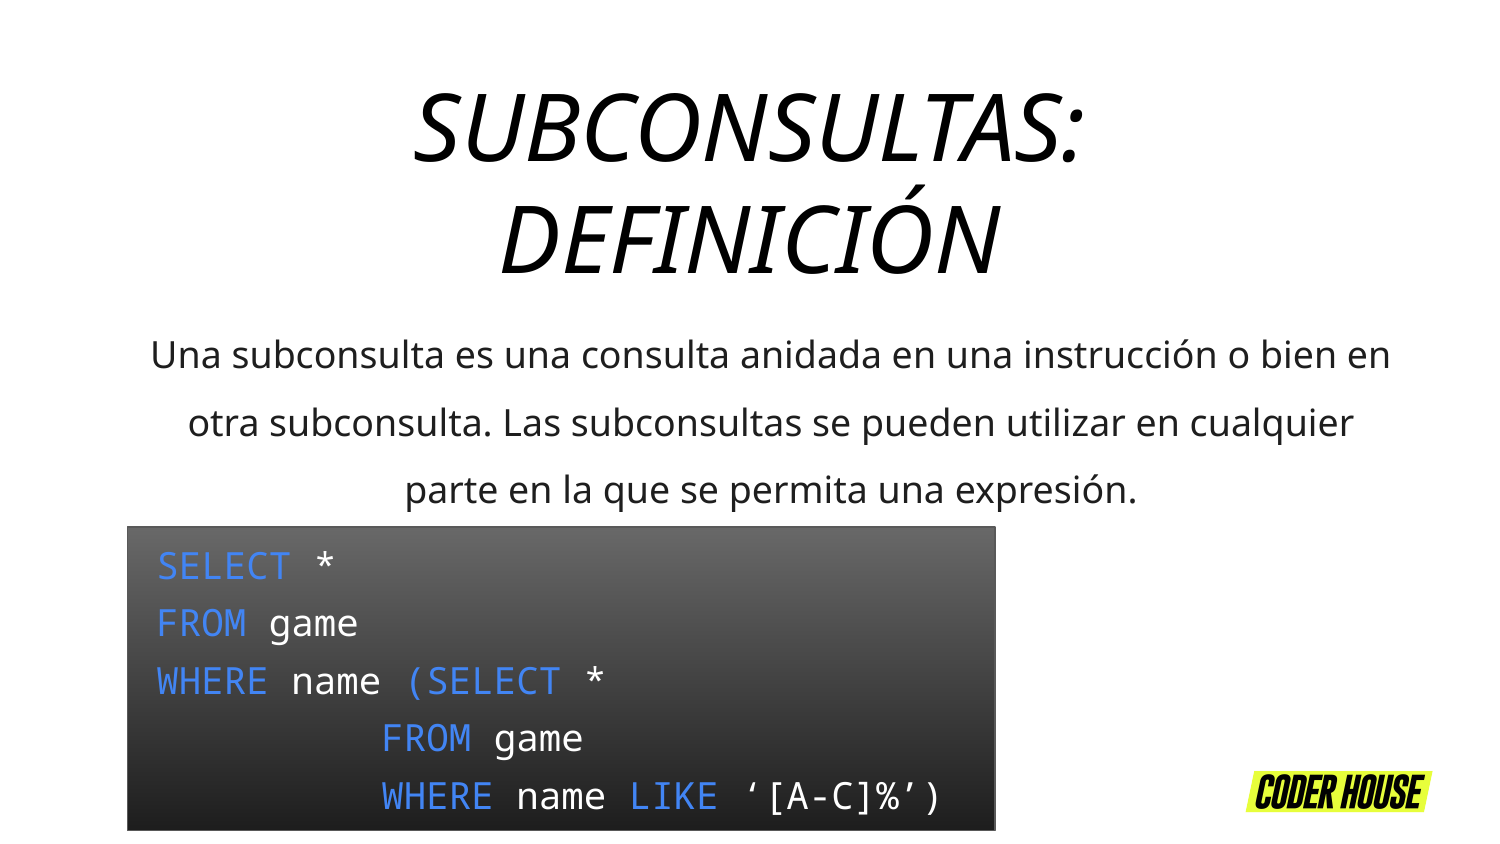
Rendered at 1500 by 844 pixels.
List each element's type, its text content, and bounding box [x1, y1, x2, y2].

picture [1241, 764, 1437, 819]
text_box [127, 526, 995, 831]
text_box SUBCONSULTAS: DEFINICIÓN [226, 52, 1274, 136]
text_box Una subconsulta es una consulta anidada en una instrucción o bien en otra subconsulta. Las subconsultas se pueden utilizar en cualquier parte en la que se permita una expresión. [132, 293, 1417, 505]
text_box SELECT * FROM game WHERE name (SELECT * FROM game WHERE name LIKE ‘[A-C]%’) [141, 517, 1009, 829]
